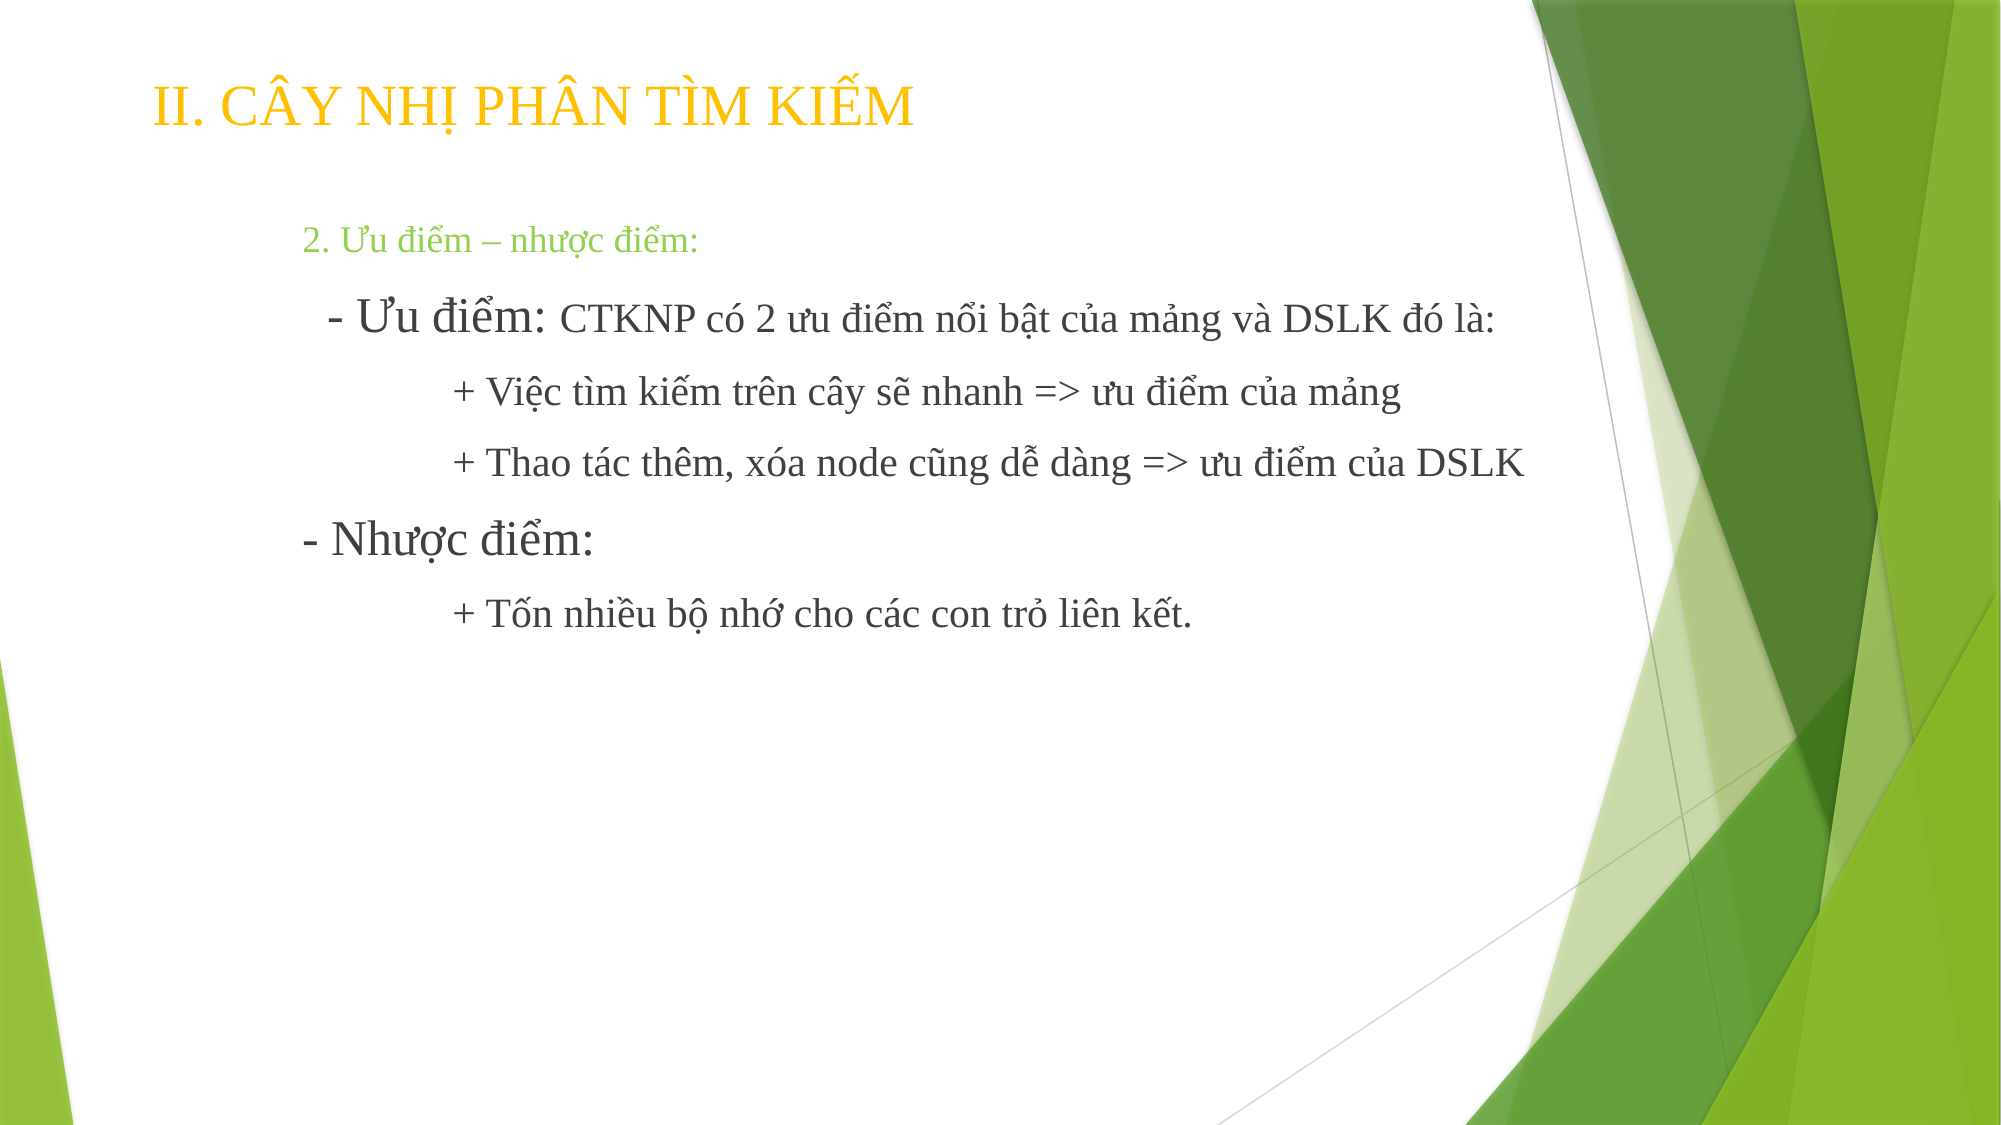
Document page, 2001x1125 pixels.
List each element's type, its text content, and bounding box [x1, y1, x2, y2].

title II. CÂY NHỊ PHÂN TÌM KIẾM [137, 59, 1863, 159]
list 2. Ưu điểm – nhược điểm: - Ưu điểm: CTKNP có 2 ưu điểm nổi bật của mảng và DSLK đó là: + Việc tìm kiếm trên cây sẽ nhanh => ưu điểm của mảng + Thao tác thêm, xóa node cũng dễ dàng => ưu điểm của DSLK - Nhược điểm: + Tốn nhiều bộ nhớ cho các con trỏ liên kết. [137, 194, 1863, 1014]
